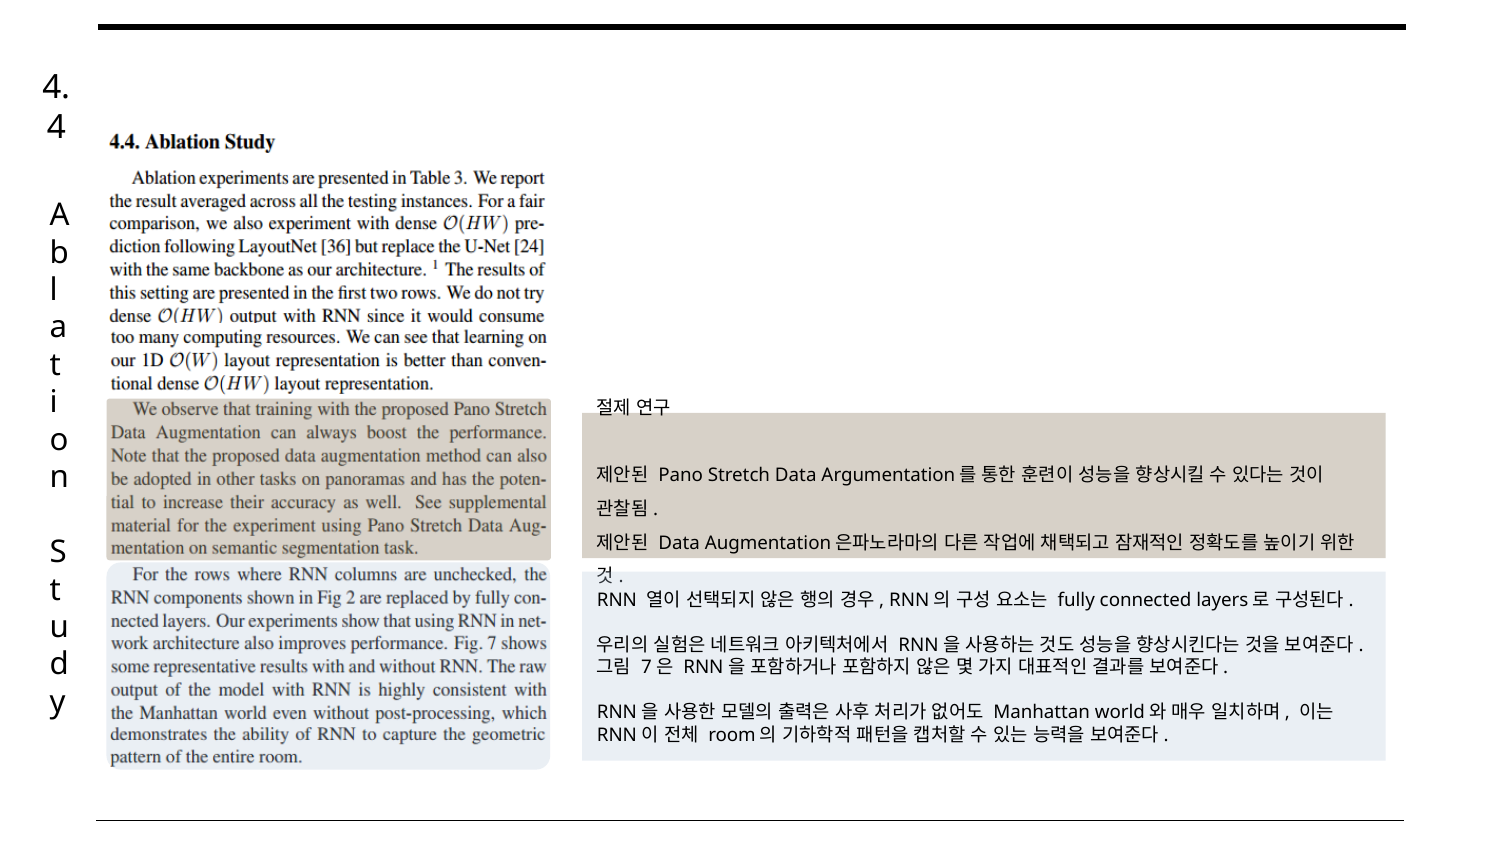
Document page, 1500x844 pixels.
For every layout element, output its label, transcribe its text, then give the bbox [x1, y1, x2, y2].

text_box RNN 열이 선택되지 않은 행의 경우, RNN의 구성 요소는 fully connected layers로 구성된다. 우리의 실험은 네트워크 아키텍처에서 RNN을 사용하는 것도 성능을 향상시킨다는 것을 보여준다. 그림 7은 RNN을 포함하거나 포함하지 않은 몇 가지 대표적인 결과를 보여준다. RNN을 사용한 모델의 출력은 사후 처리가 없어도 Manhattan world와 매우 일치하며, 이는 RNN이 전체 room의 기하학적 패턴을 캡처할 수 있는 능력을 보여준다. [580, 570, 1388, 763]
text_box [105, 121, 552, 727]
text_box Ablation Study [34, 153, 75, 791]
text_box 4.4 [20, 58, 92, 153]
picture [109, 725, 555, 770]
text_box 절제 연구 제안된 Pano Stretch Data Argumentation를 통한 훈련이 성능을 향상시킬 수 있다는 것이 관찰됨. 제안된 Data Augmentation은파노라마의 다른 작업에 채택되고 잠재적인 정확도를 높이기 위한 것. [580, 411, 1388, 560]
